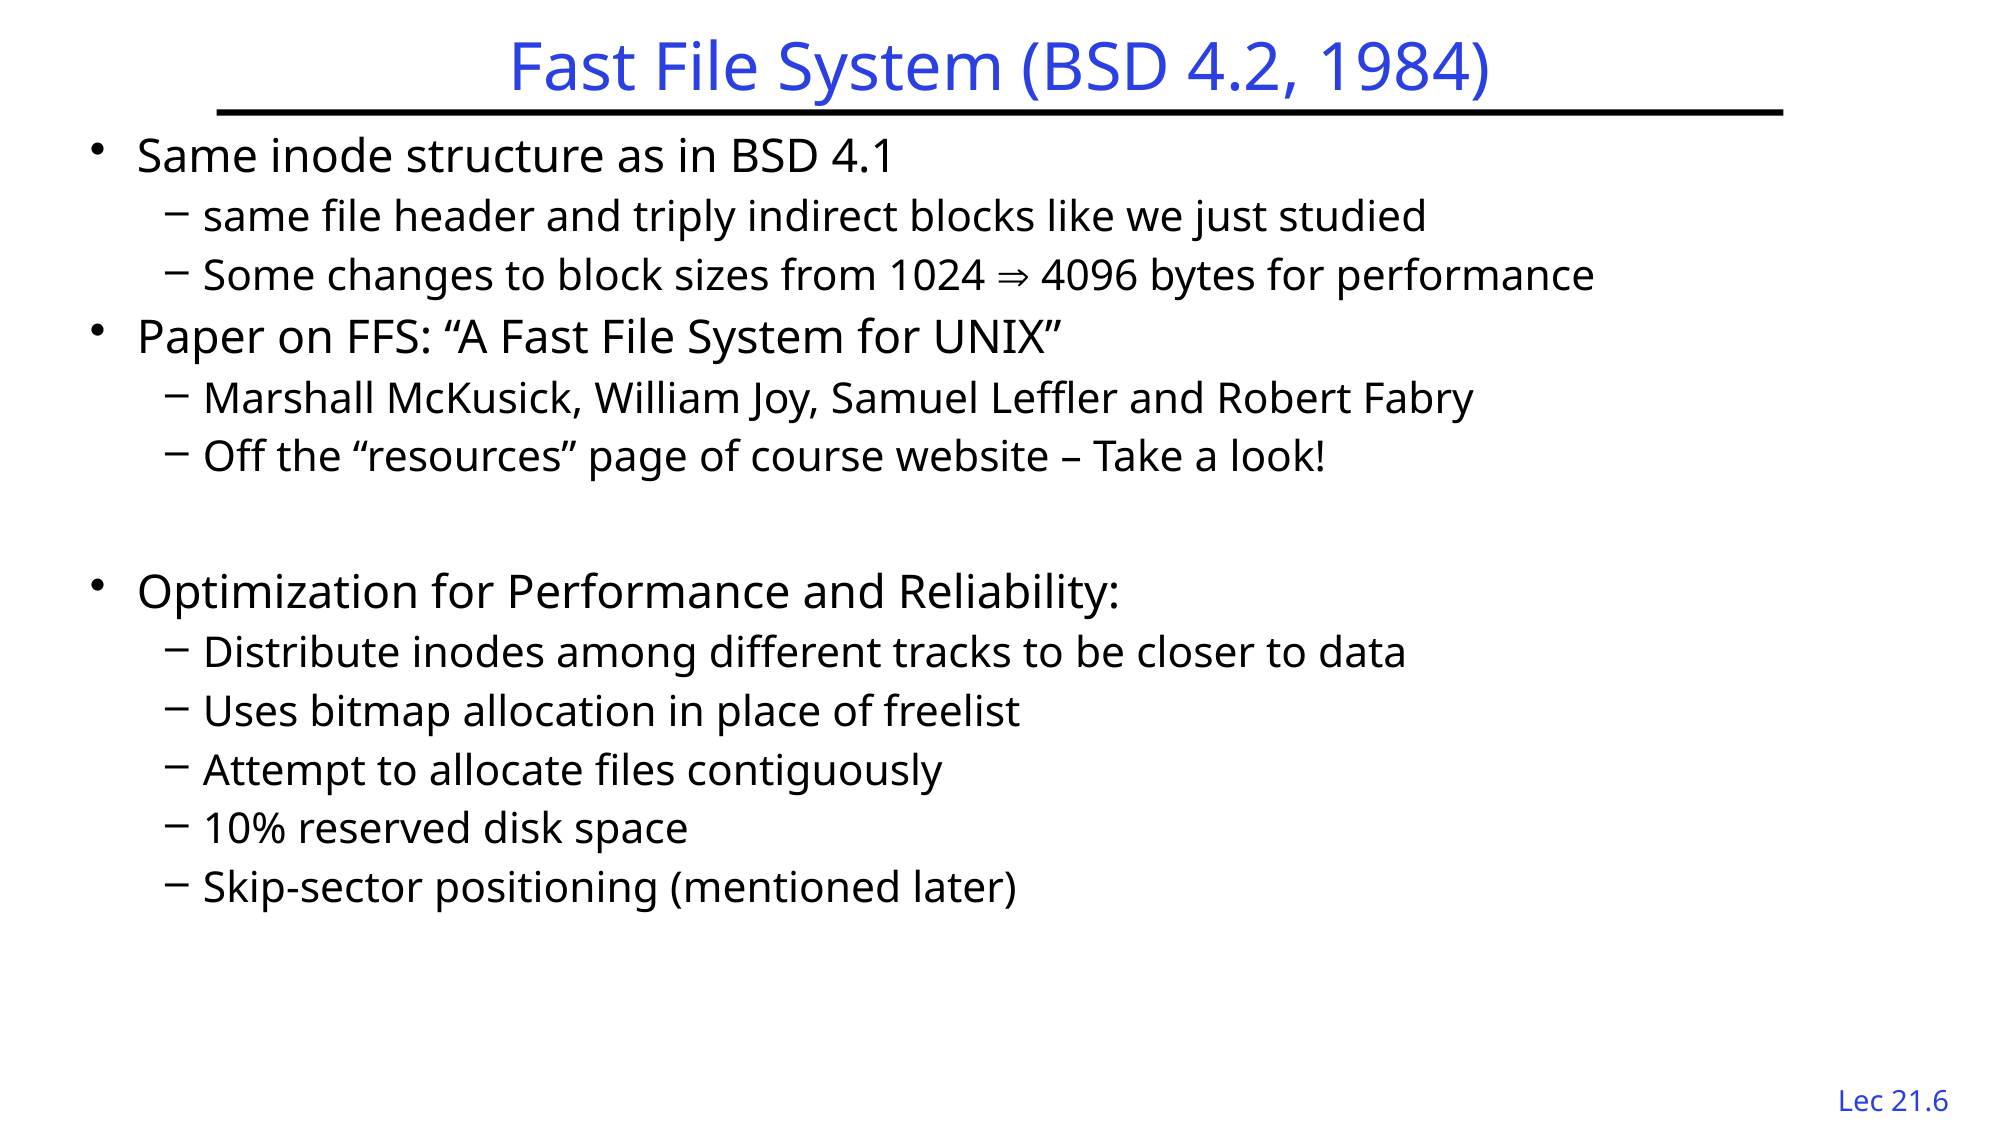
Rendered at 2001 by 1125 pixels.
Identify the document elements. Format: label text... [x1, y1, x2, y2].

list Same inode structure as in BSD 4.1 same file header and triply indirect blocks like we just studied Some changes to block sizes from 1024  4096 bytes for performance Paper on FFS: “A Fast File System for UNIX” Marshall McKusick, William Joy, Samuel Leffler and Robert Fabry Off the “resources” page of course website – Take a look! Optimization for Performance and Reliability: Distribute inodes among different tracks to be closer to data Uses bitmap allocation in place of freelist Attempt to allocate files contiguously 10% reserved disk space Skip-sector positioning (mentioned later) [75, 125, 1875, 1088]
title Fast File System (BSD 4.2, 1984) [24, 24, 1975, 113]
